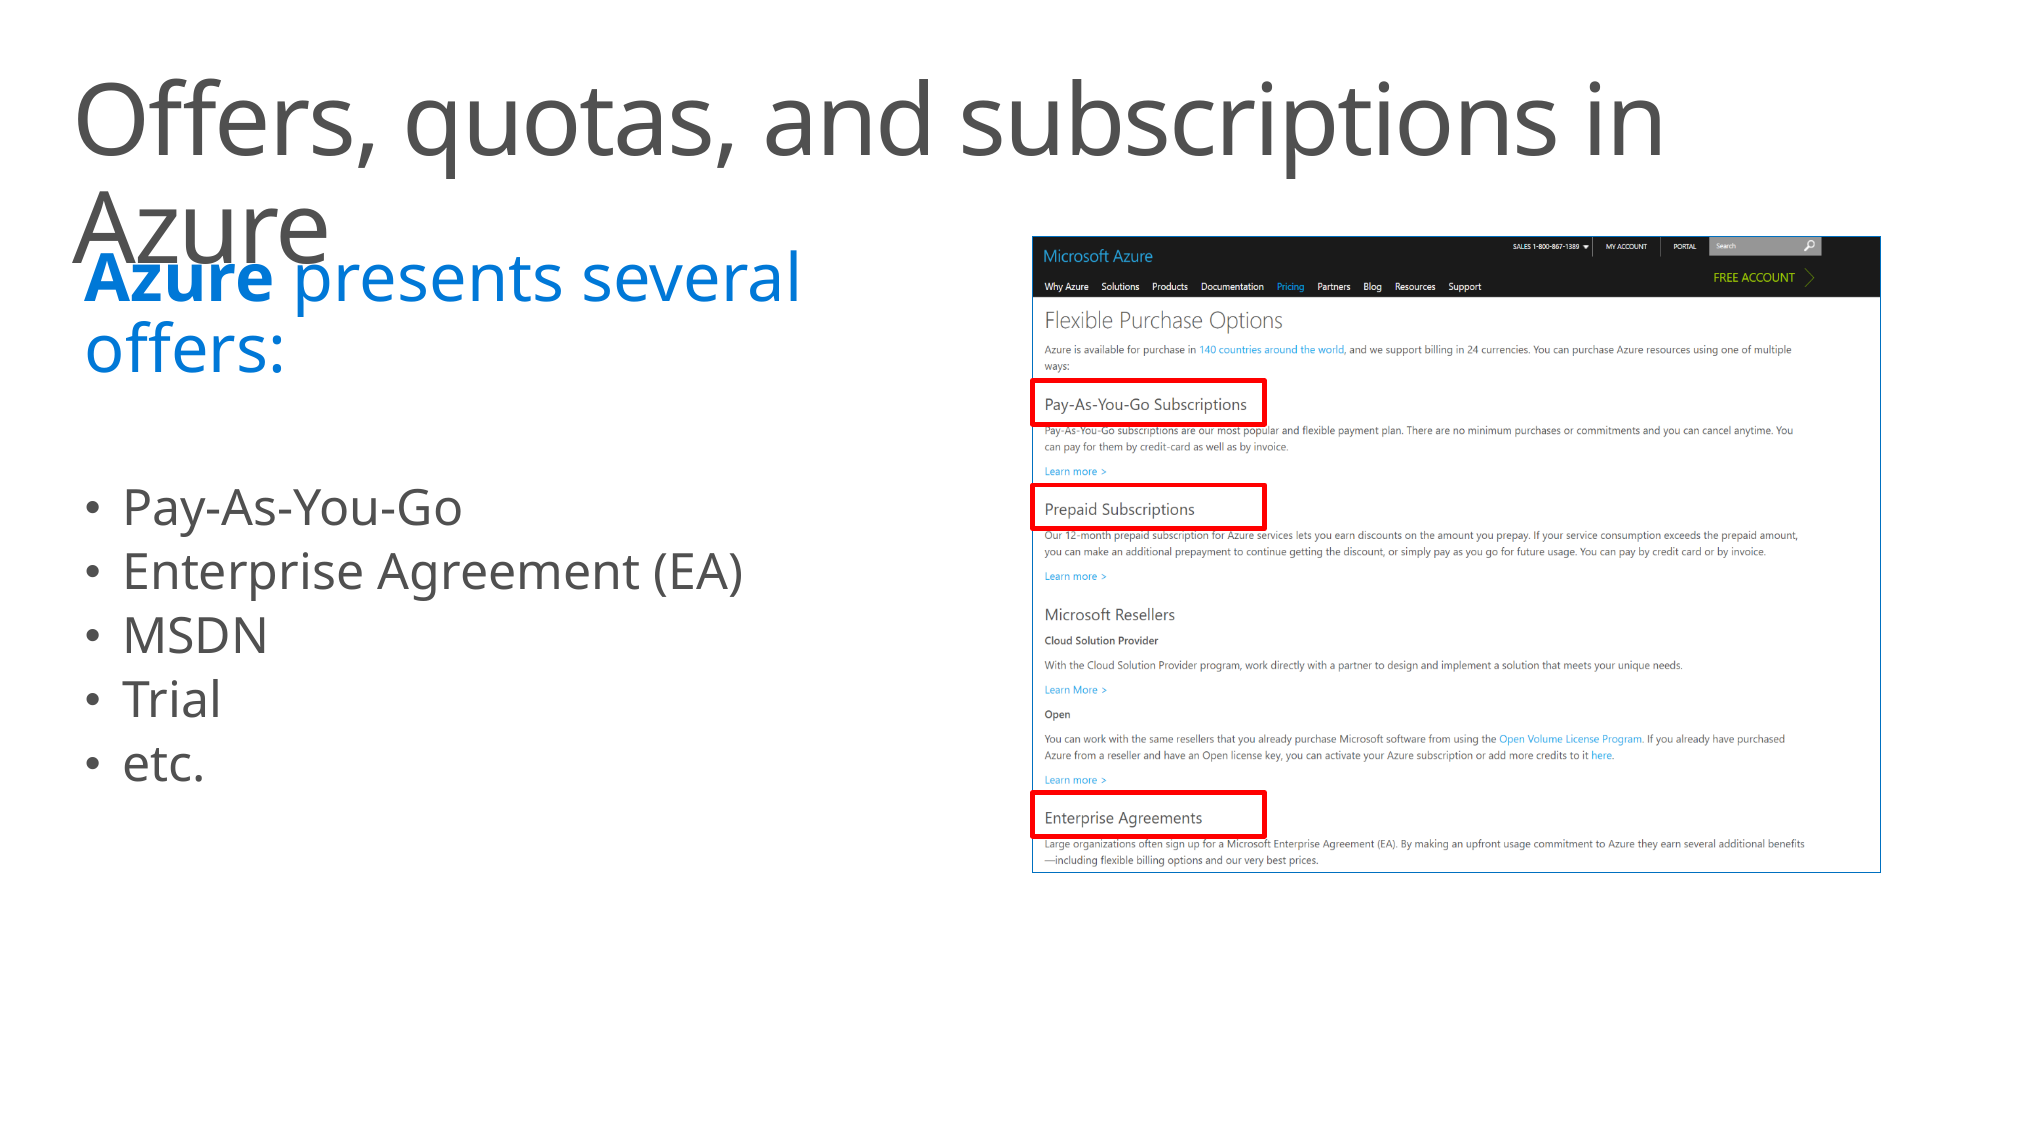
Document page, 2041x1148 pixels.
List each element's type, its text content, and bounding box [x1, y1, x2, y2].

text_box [1032, 235, 1881, 874]
title Offers, quotas, and subscriptions in Azure [48, 53, 1945, 174]
